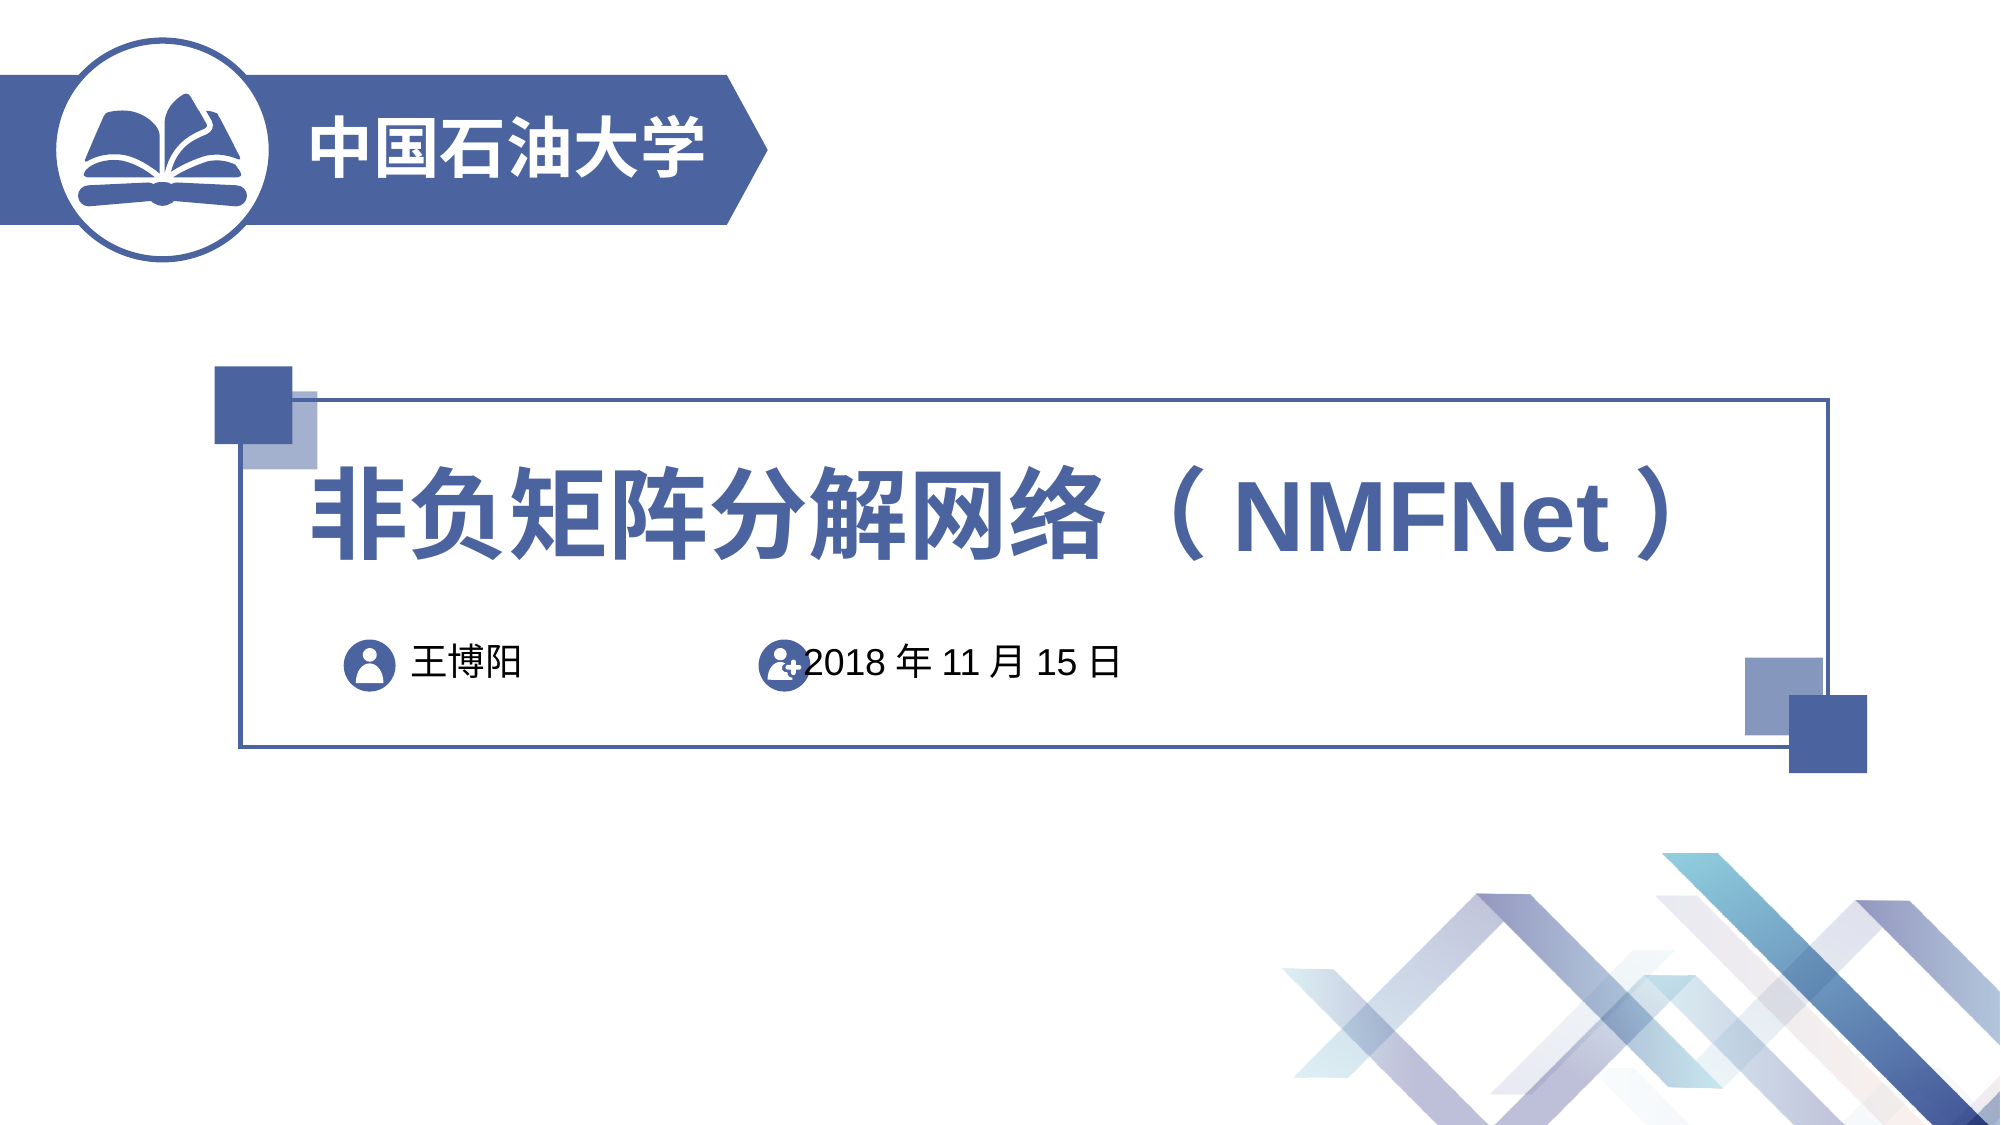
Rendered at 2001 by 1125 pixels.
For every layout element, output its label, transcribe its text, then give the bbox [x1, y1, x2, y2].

text_box [1788, 694, 1868, 774]
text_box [758, 639, 811, 692]
text_box [52, 39, 273, 261]
text_box [1744, 657, 1824, 736]
text_box [0, 73, 82, 226]
text_box [214, 365, 293, 445]
text_box 中国石油大学 [291, 98, 722, 193]
text_box [239, 390, 318, 470]
text_box [243, 73, 769, 226]
picture [1037, 853, 2000, 1125]
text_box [343, 639, 396, 692]
text_box [240, 399, 1829, 748]
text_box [77, 93, 247, 207]
